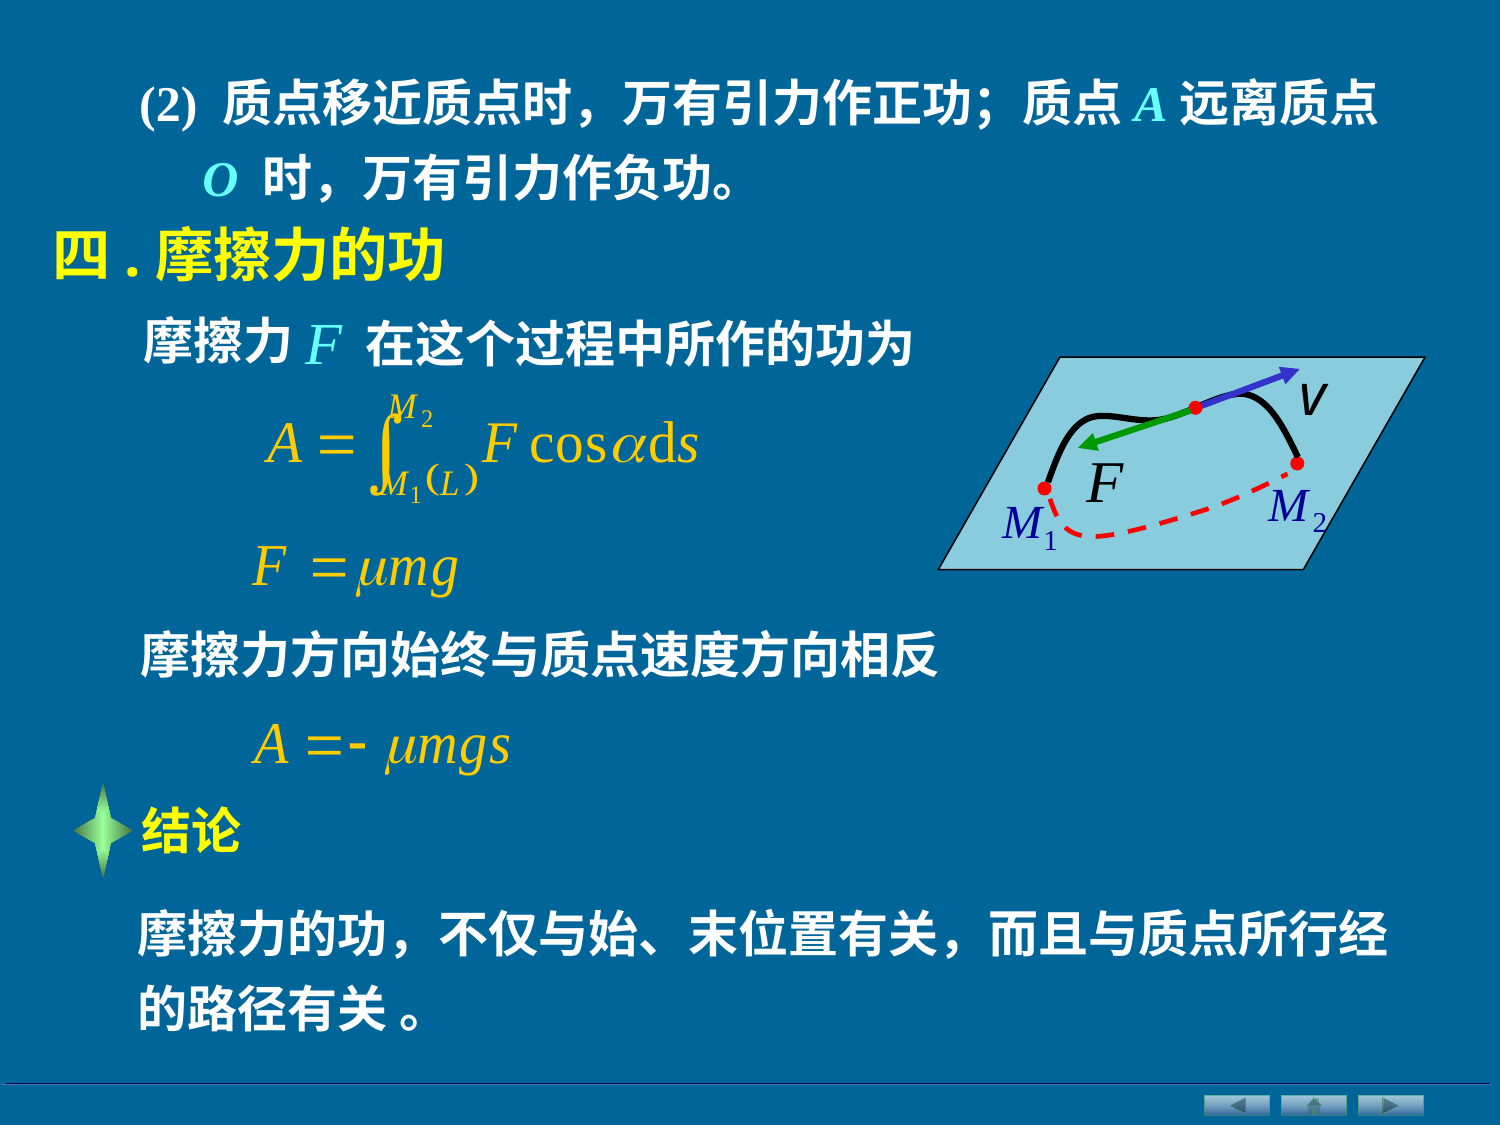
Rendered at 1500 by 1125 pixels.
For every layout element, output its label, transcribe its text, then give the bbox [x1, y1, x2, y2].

text_box [1078, 410, 1191, 449]
text_box [1291, 457, 1304, 470]
text_box 四.摩擦力的功 [37, 210, 688, 296]
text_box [1264, 480, 1329, 536]
text_box (2) 质点移近质点时，万有引力作正功；质点A远离质点O 时，万有引力作负功。 [124, 48, 1413, 214]
text_box [1189, 401, 1202, 415]
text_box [299, 311, 351, 368]
text_box 摩擦力 [128, 302, 309, 377]
text_box 在这个过程中所作的功为 [351, 304, 942, 380]
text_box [258, 386, 704, 508]
text_box [1047, 415, 1161, 483]
text_box [1038, 482, 1051, 495]
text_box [1301, 373, 1340, 423]
text_box 摩擦力方向始终与质点速度方向相反 [126, 616, 1276, 691]
text_box 结论 [126, 792, 257, 868]
text_box 摩擦力的功，不仅与始、末位置有关，而且与质点所行经的路径有关 。 [123, 879, 1450, 1045]
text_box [247, 540, 467, 603]
text_box [1091, 393, 1298, 474]
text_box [998, 497, 1058, 554]
text_box [938, 357, 1425, 570]
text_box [1080, 448, 1132, 506]
text_box [1202, 367, 1300, 406]
text_box [1058, 473, 1288, 537]
text_box [73, 783, 133, 878]
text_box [246, 716, 514, 782]
